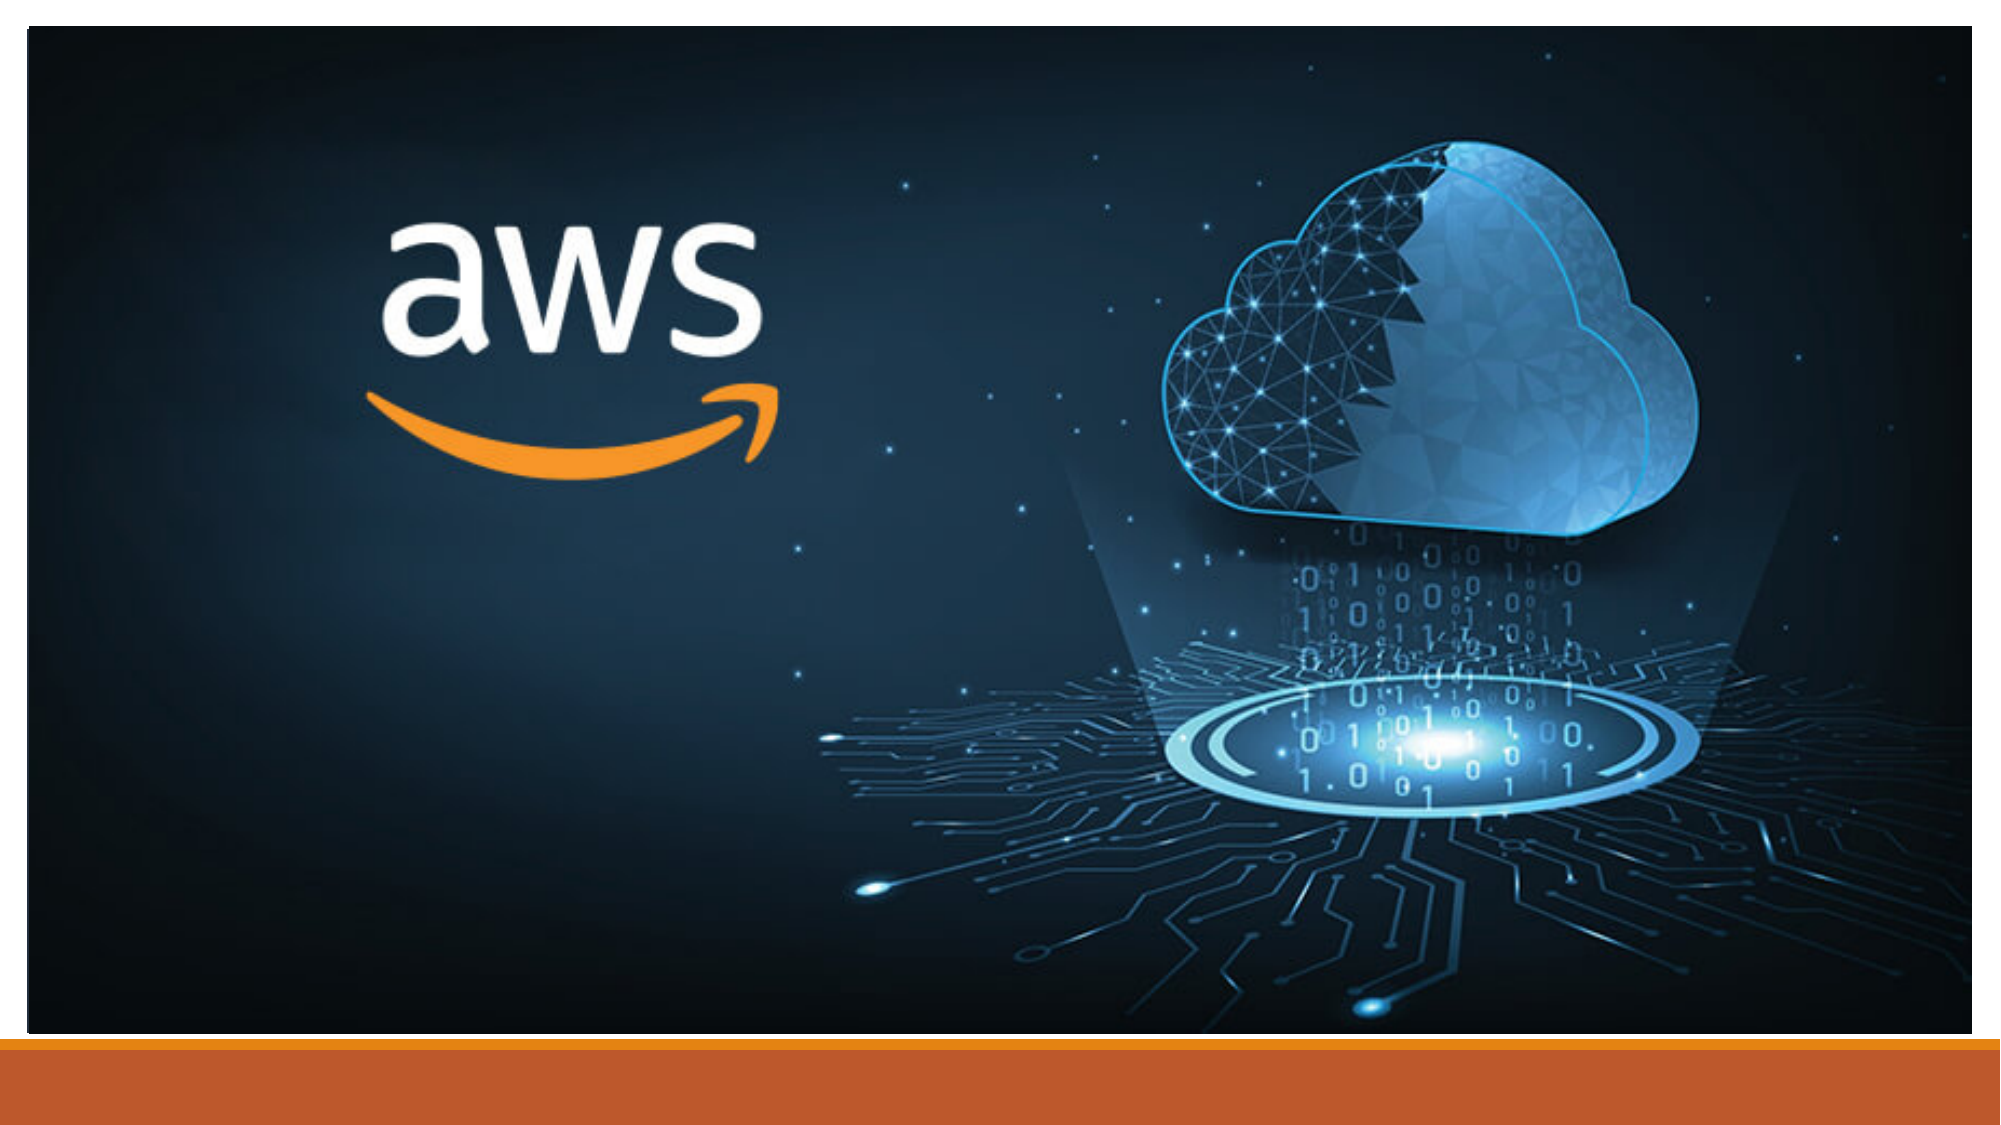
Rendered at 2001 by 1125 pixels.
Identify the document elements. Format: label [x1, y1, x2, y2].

picture [26, 26, 1973, 1035]
